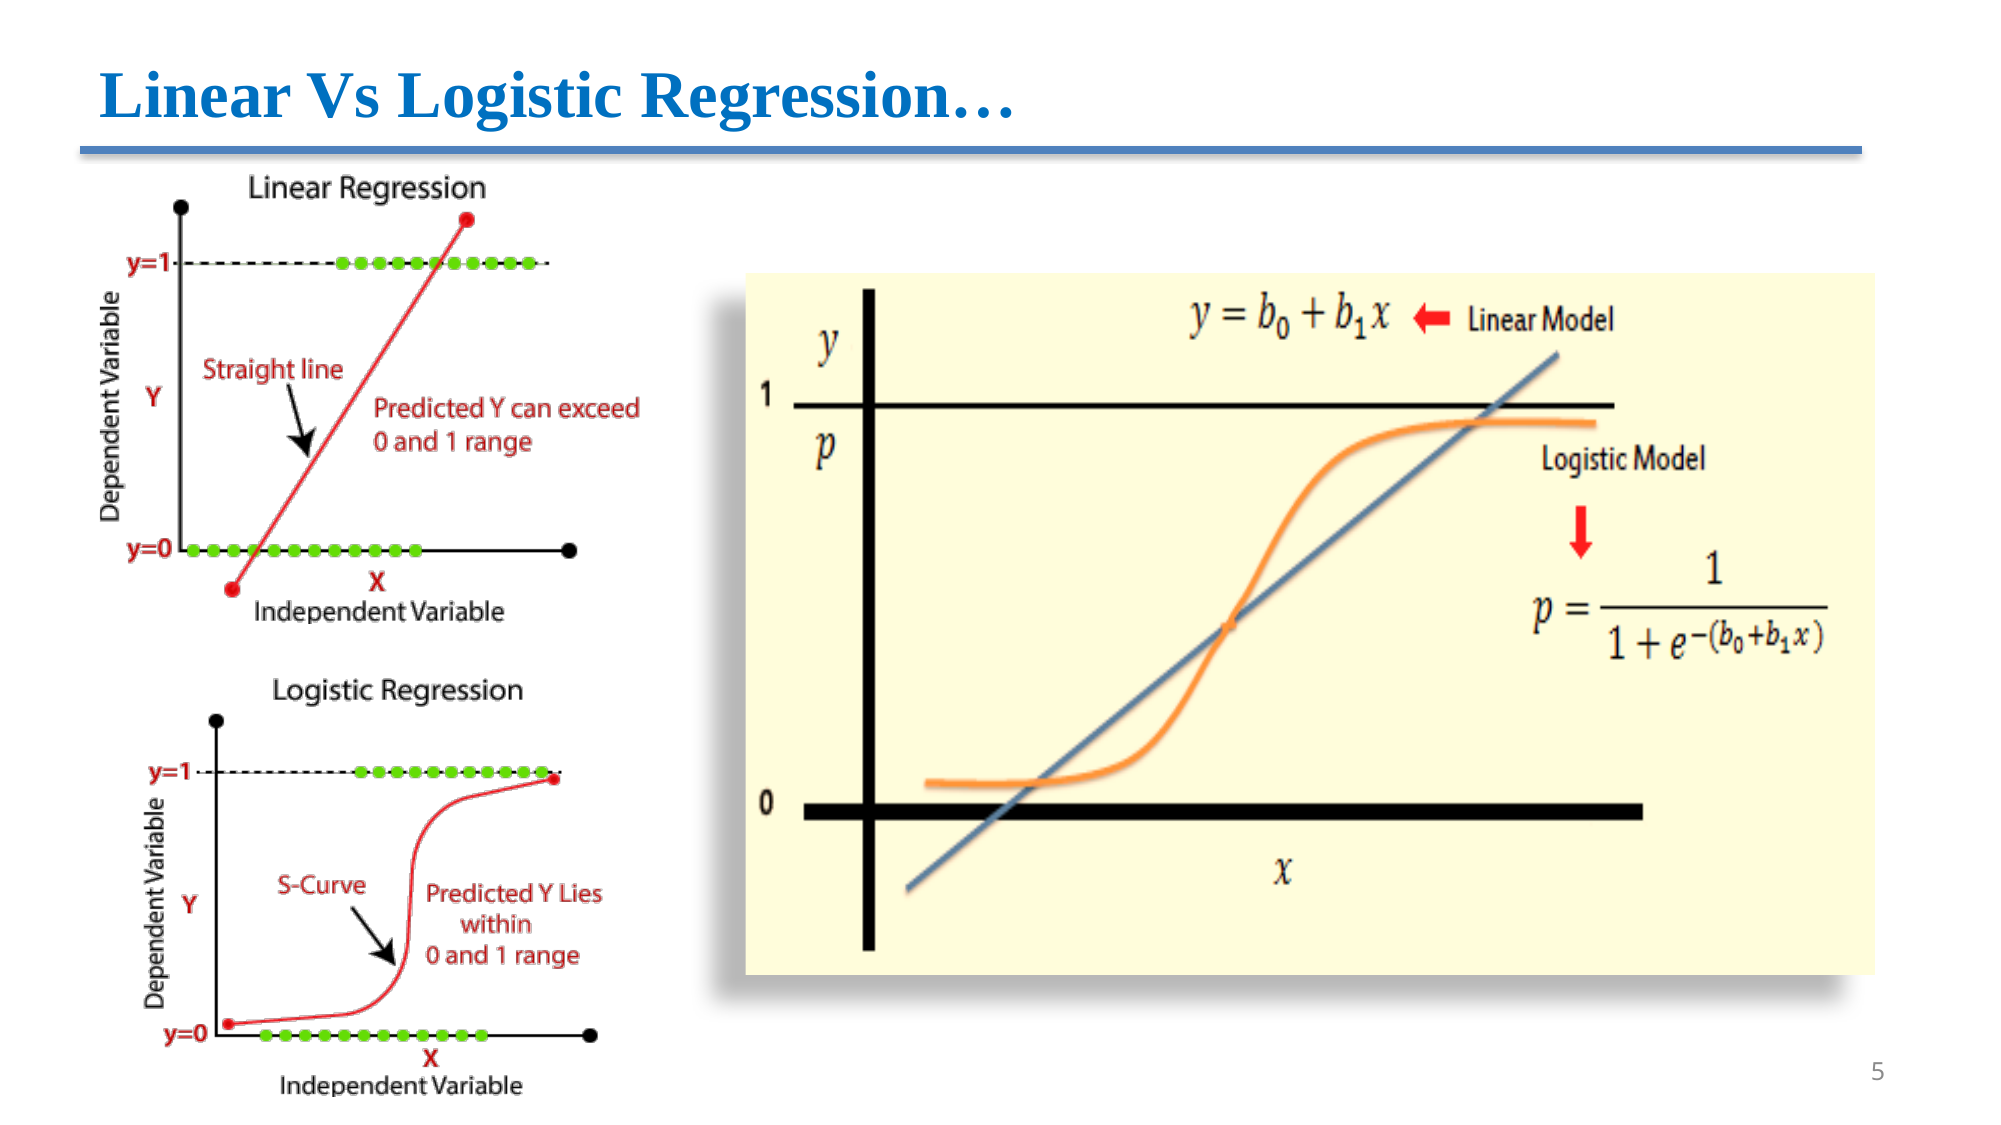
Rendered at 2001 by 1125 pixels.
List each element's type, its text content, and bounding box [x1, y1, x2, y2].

picture [124, 670, 626, 1098]
slide_number 5 [1433, 1042, 1900, 1103]
picture [745, 273, 1876, 976]
title Linear Vs Logistic Regression… [82, 38, 1883, 144]
picture [99, 157, 647, 624]
